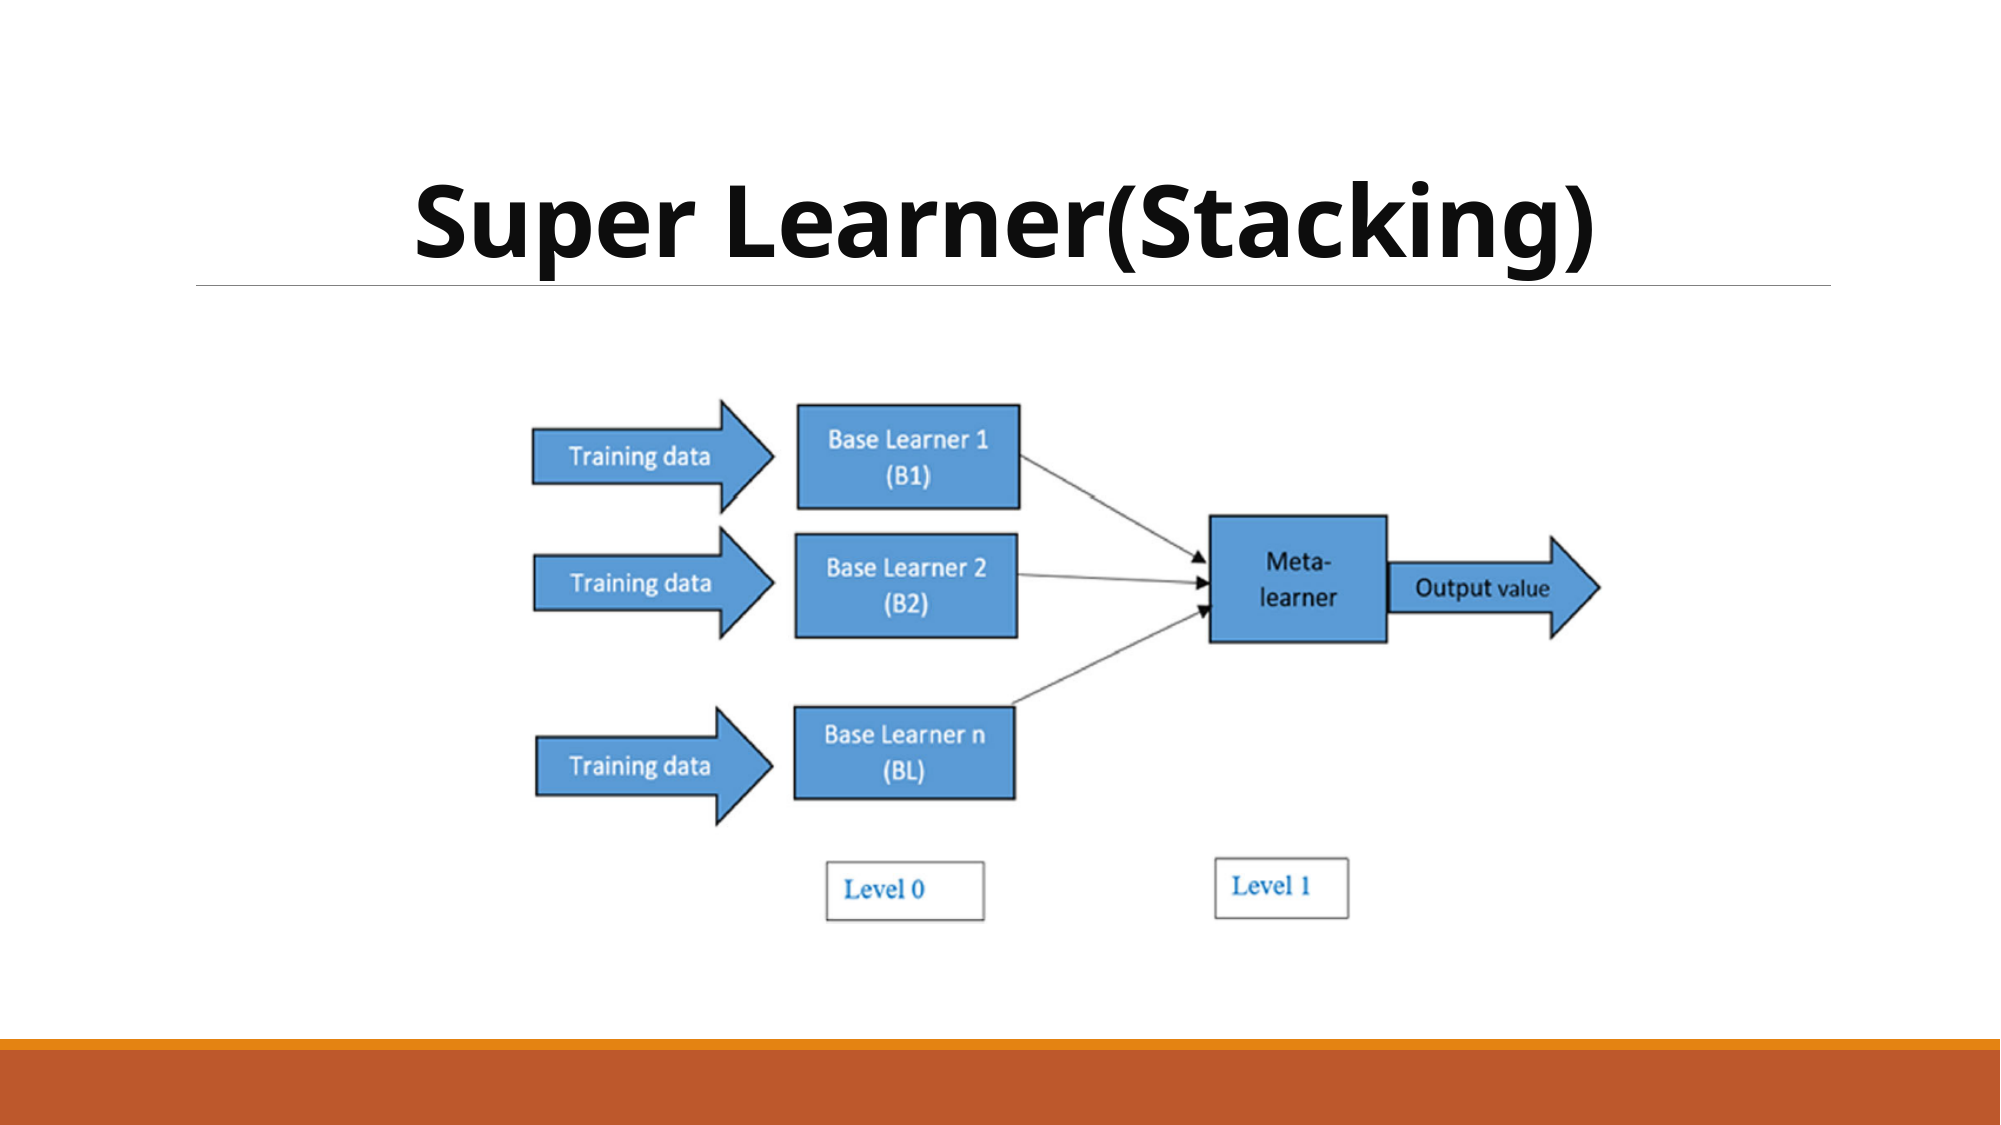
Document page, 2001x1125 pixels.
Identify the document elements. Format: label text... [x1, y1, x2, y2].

title Super Learner(Stacking) [180, 47, 1830, 285]
picture [461, 351, 1605, 945]
